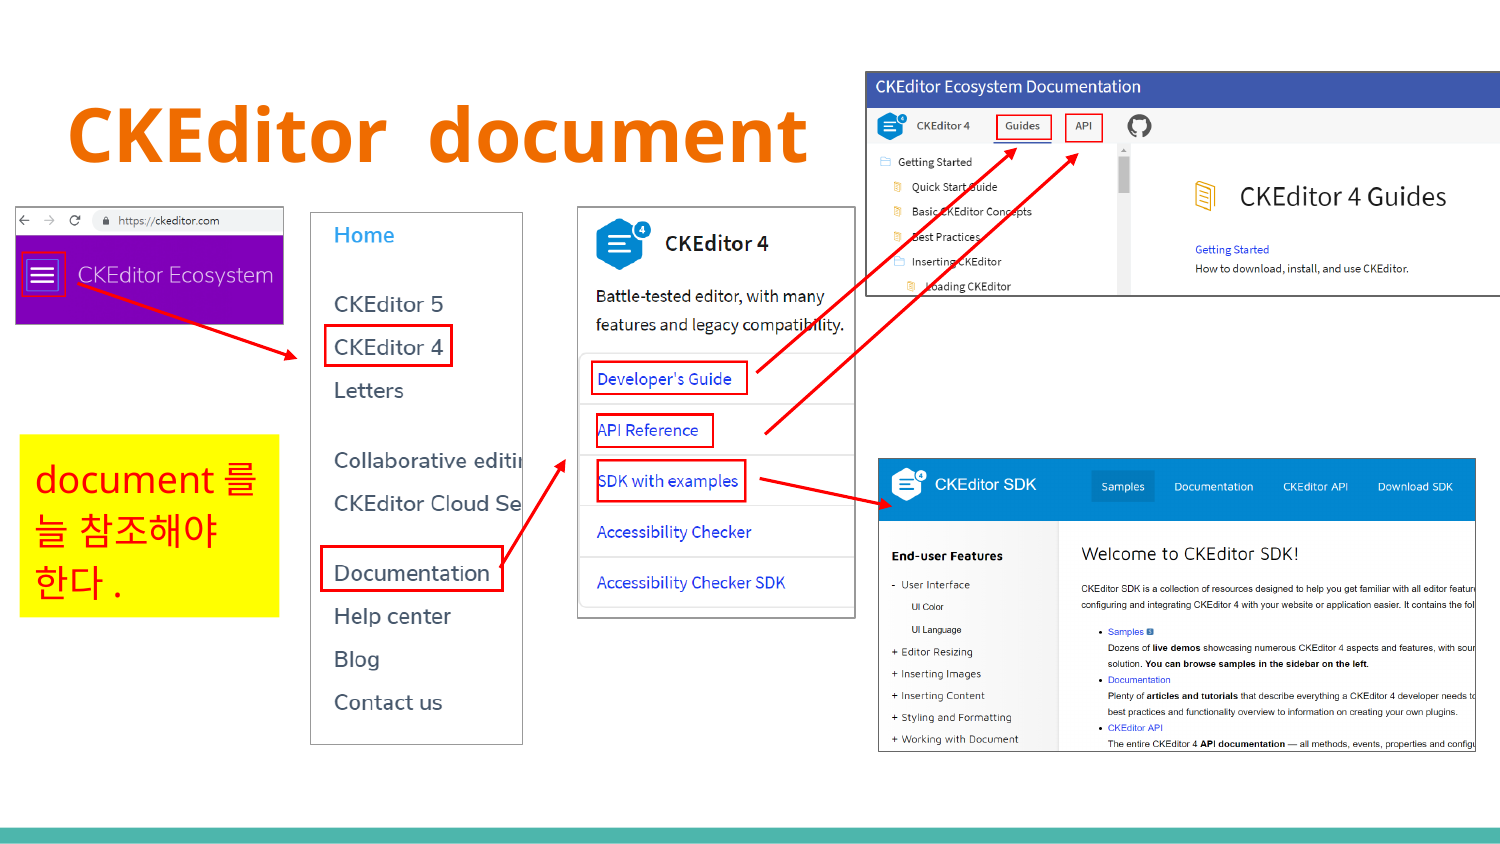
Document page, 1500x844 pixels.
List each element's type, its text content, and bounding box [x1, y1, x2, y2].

list document를 늘 참조해야 한다. [19, 434, 280, 618]
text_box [499, 458, 566, 569]
picture [578, 207, 855, 618]
picture [866, 72, 1500, 296]
title CKEditor document [51, 72, 865, 189]
picture [879, 459, 1476, 751]
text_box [77, 283, 298, 360]
picture [310, 213, 522, 745]
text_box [759, 478, 893, 507]
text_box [764, 152, 1079, 435]
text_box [756, 147, 1018, 374]
picture [15, 207, 284, 325]
